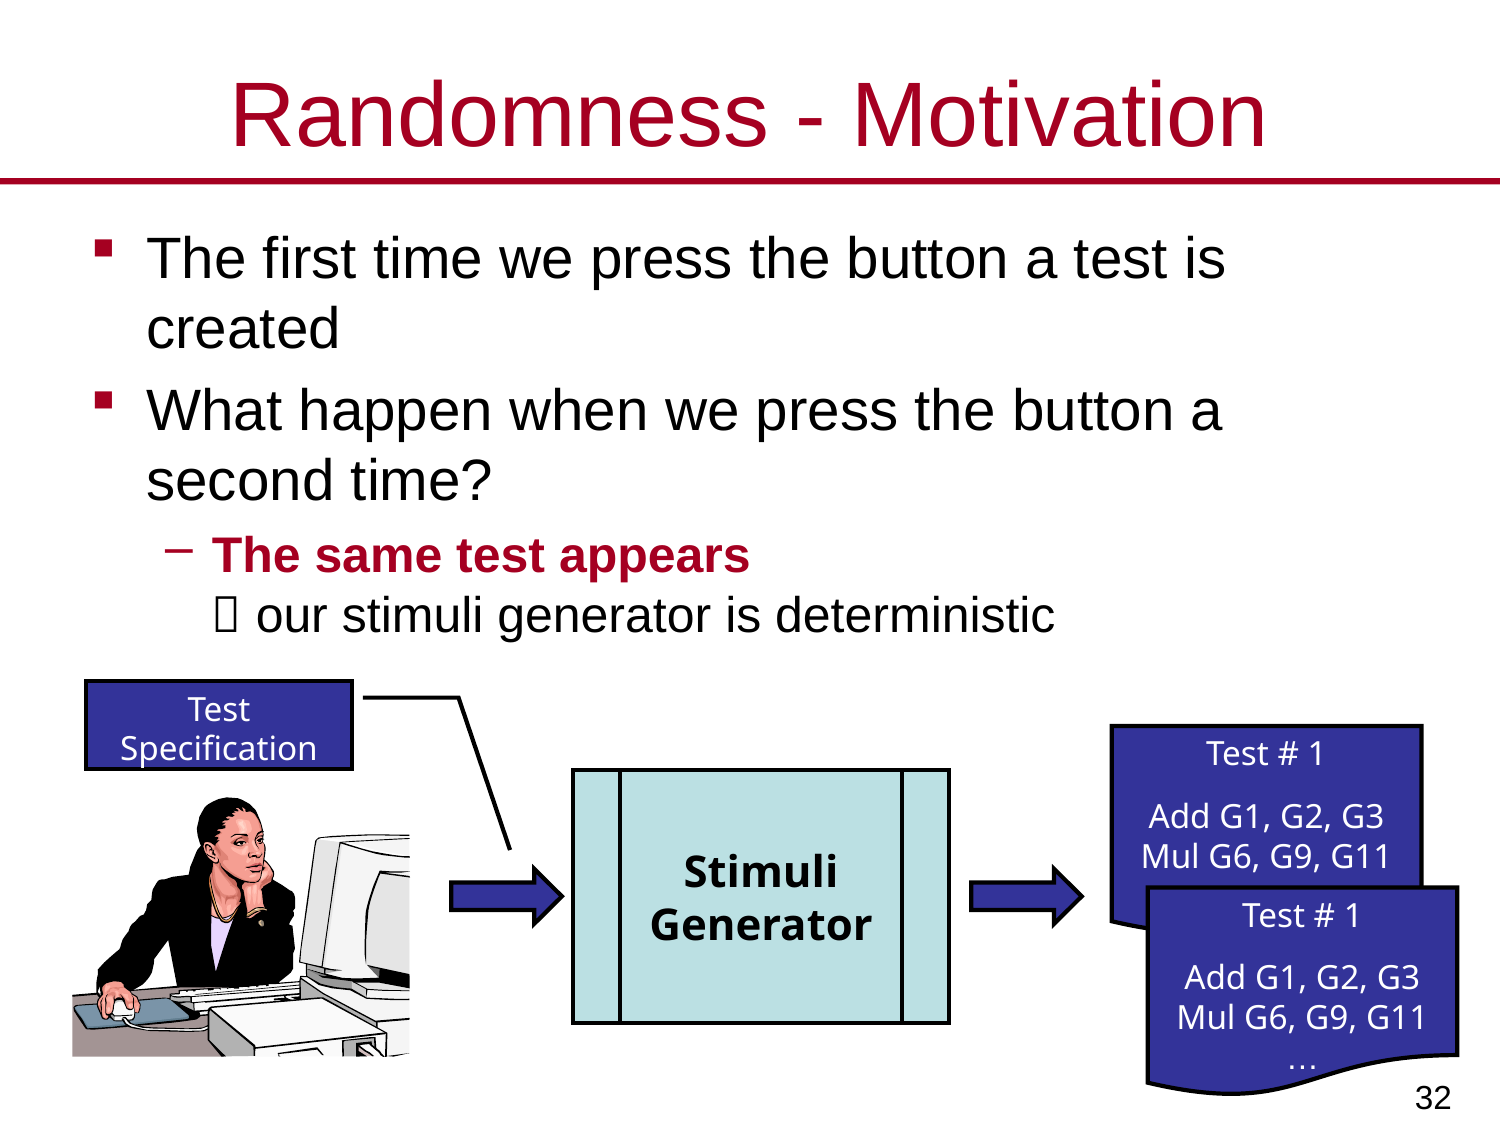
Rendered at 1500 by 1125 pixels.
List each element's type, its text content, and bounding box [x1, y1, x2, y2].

title Randomness - Motivation [0, 44, 1500, 175]
list The first time we press the button a test is created What happen when we press the button a second time? The same test appears  our stimuli generator is deterministic [74, 212, 1426, 654]
text_box Test # 1 Add G1, G2, G3 Mul G6, G9, G11 … [1111, 725, 1422, 929]
text_box Test # 1 Add G1, G2, G3 Mul G6, G9, G11 … [1147, 887, 1458, 1094]
text_box [971, 868, 1082, 924]
text_box Stimuli Generator [572, 769, 950, 1024]
text_box [451, 868, 562, 924]
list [71, 795, 413, 1060]
text_box Test Specification [86, 681, 352, 770]
